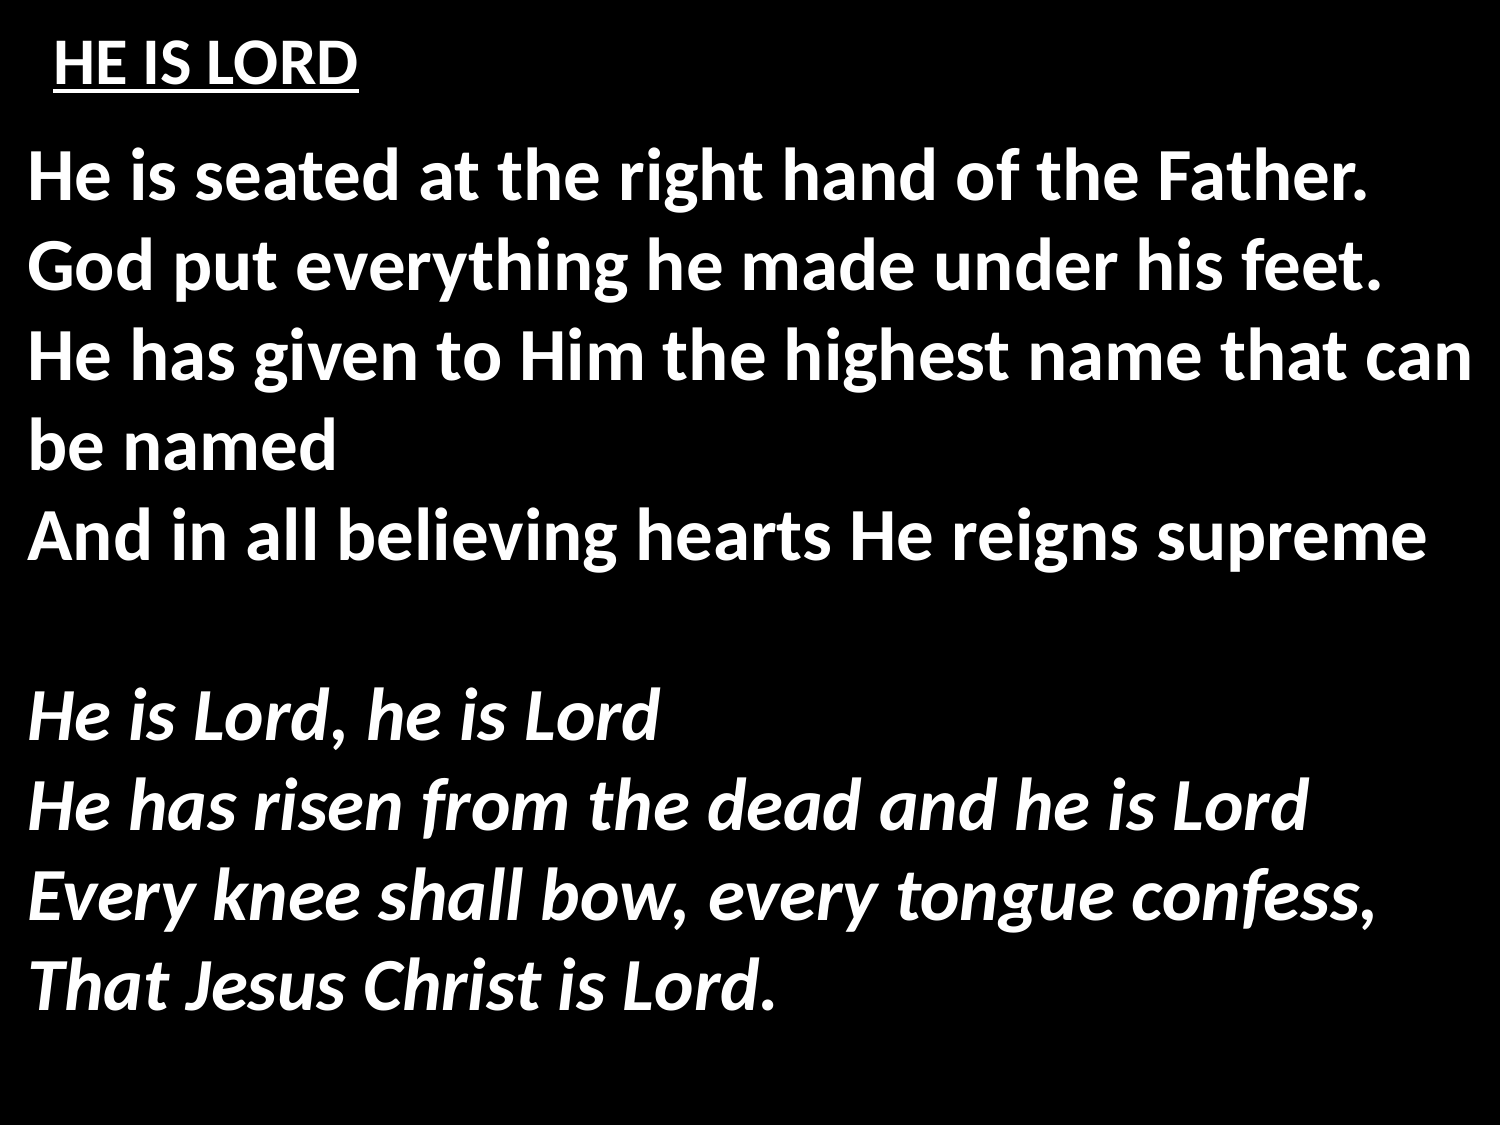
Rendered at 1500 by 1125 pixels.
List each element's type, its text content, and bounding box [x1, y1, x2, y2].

list He is seated at the right hand of the Father. God put everything he made under his feet. He has given to Him the highest name that can be named And in all believing hearts He reigns supreme He is Lord, he is Lord He has risen from the dead and he is Lord Every knee shall bow, every tongue confess, That Jesus Christ is Lord. [8, 125, 1489, 1116]
title HE IS LORD [10, 0, 1490, 117]
